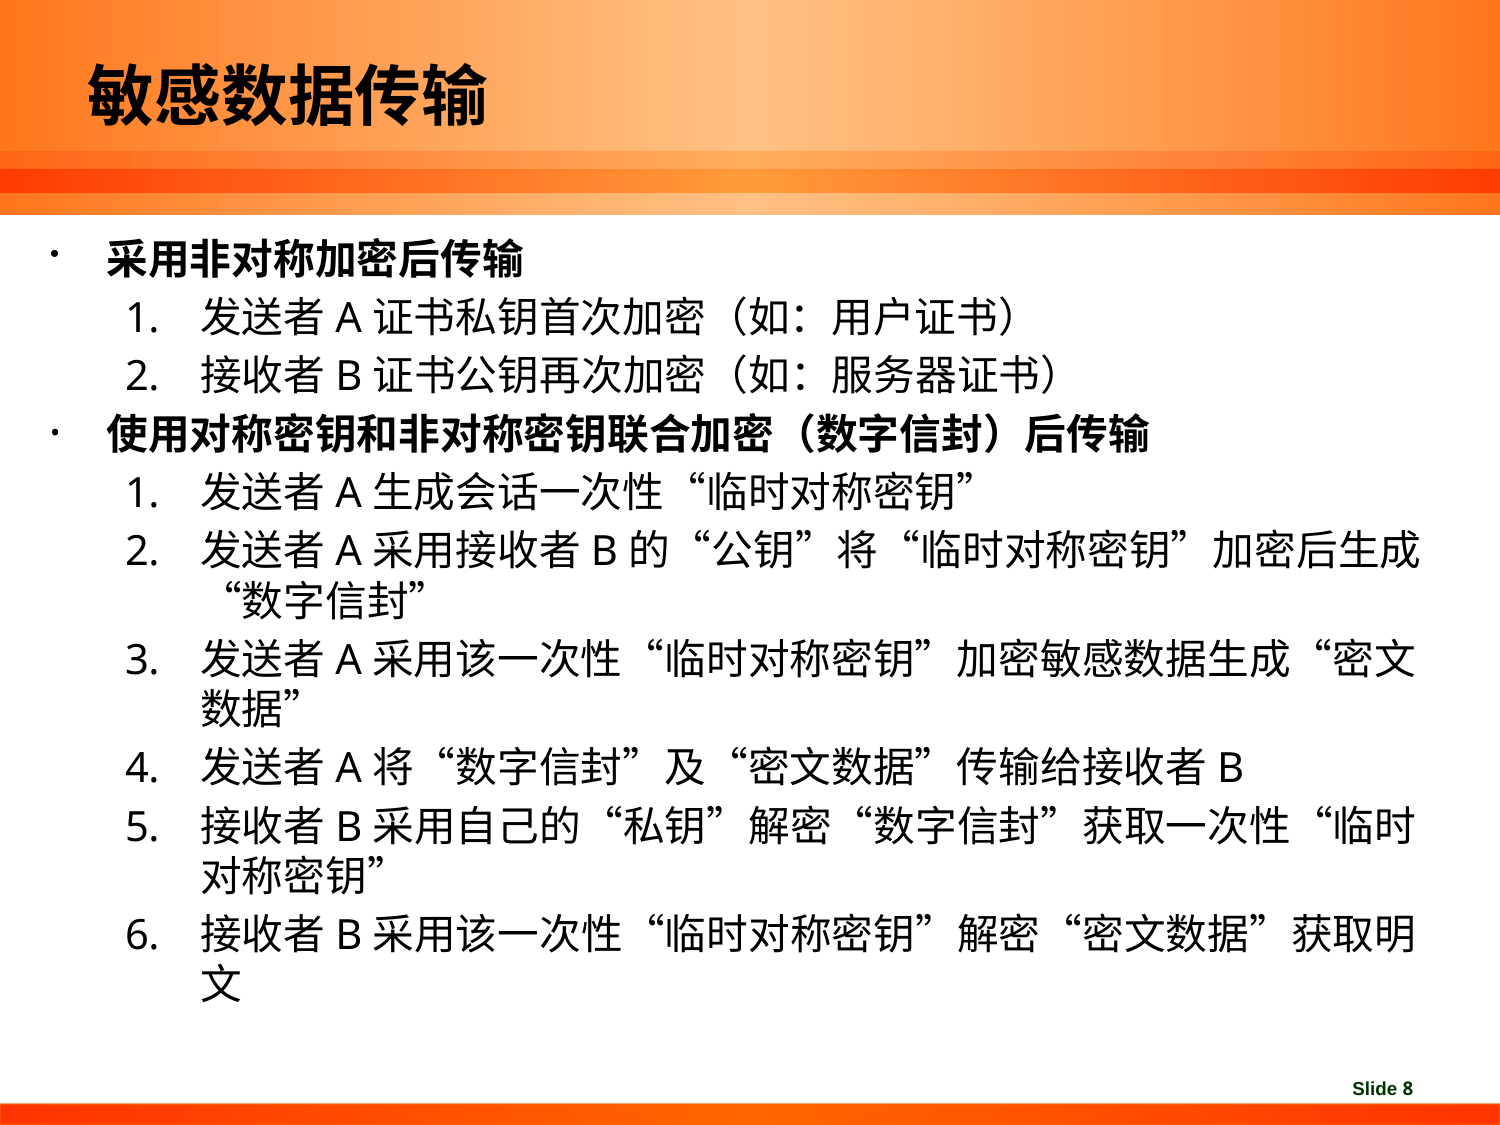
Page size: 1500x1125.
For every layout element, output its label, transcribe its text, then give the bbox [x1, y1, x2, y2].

list 采用非对称加密后传输 发送者A证书私钥首次加密（如：用户证书） 接收者B证书公钥再次加密（如：服务器证书） 使用对称密钥和非对称密钥联合加密（数字信封）后传输 发送者A生成会话一次性“临时对称密钥” 发送者A采用接收者B的“公钥”将“临时对称密钥”加密后生成“数字信封” 发送者A采用该一次性“临时对称密钥”加密敏感数据生成“密文数据” 发送者A将“数字信封”及“密文数据”传输给接收者B 接收者B采用自己的“私钥”解密“数字信封”获取一次性“临时对称密钥” 接收者B采用该一次性“临时对称密钥”解密“密文数据”获取明文 [34, 224, 1461, 1068]
title 敏感数据传输 [72, 0, 1424, 188]
